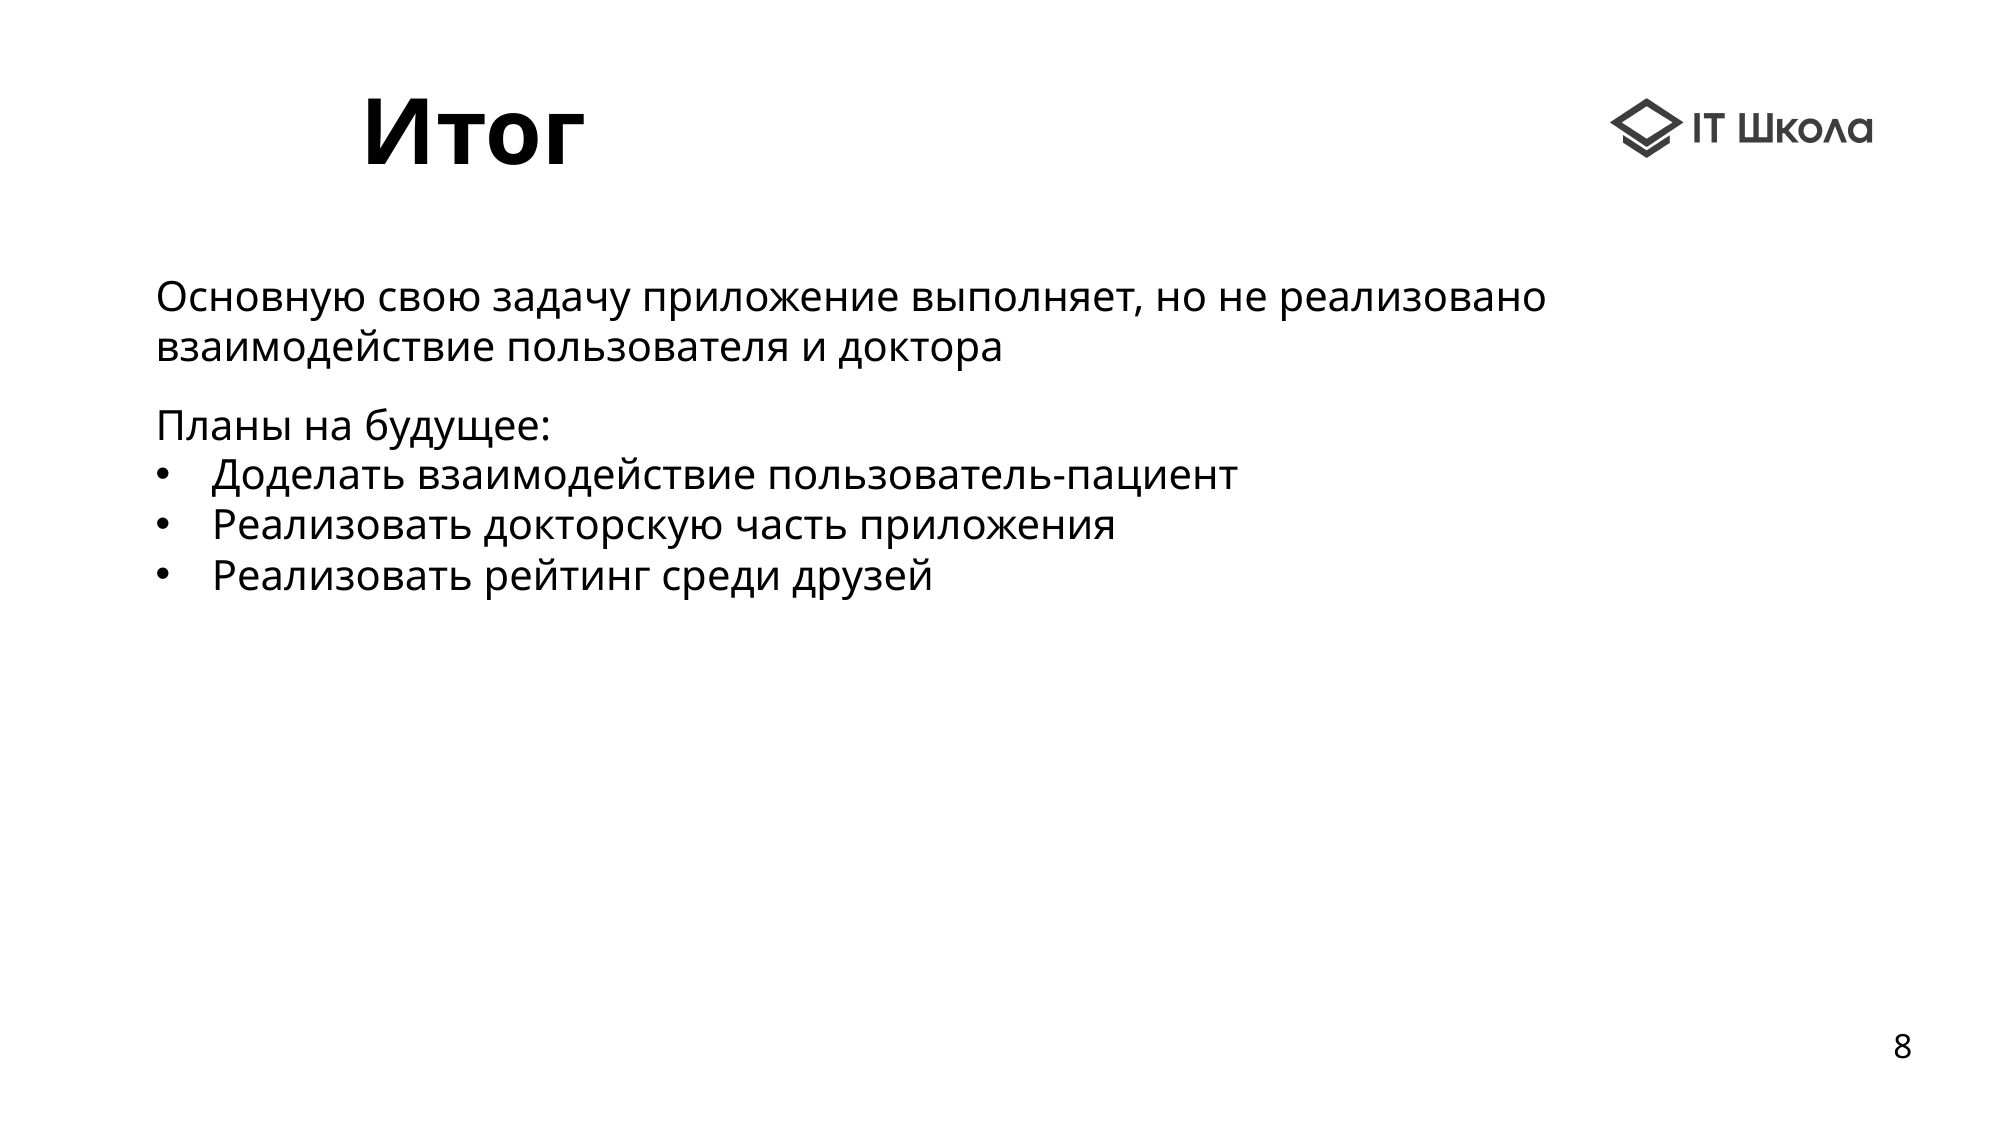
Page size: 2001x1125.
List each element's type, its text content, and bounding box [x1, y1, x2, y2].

slide_number 8 [1477, 1018, 1928, 1078]
text_box Планы на будущее: Доделать взаимодействие пользователь-пациент Реализовать докторскую часть приложения Реализовать рейтинг среди друзей [140, 390, 1834, 606]
text_box Итог [345, 65, 1372, 190]
text_box Основную свою задачу приложение выполняет, но не реализовано взаимодействие пользователя и доктора [140, 262, 1834, 377]
picture [1554, 62, 1928, 194]
